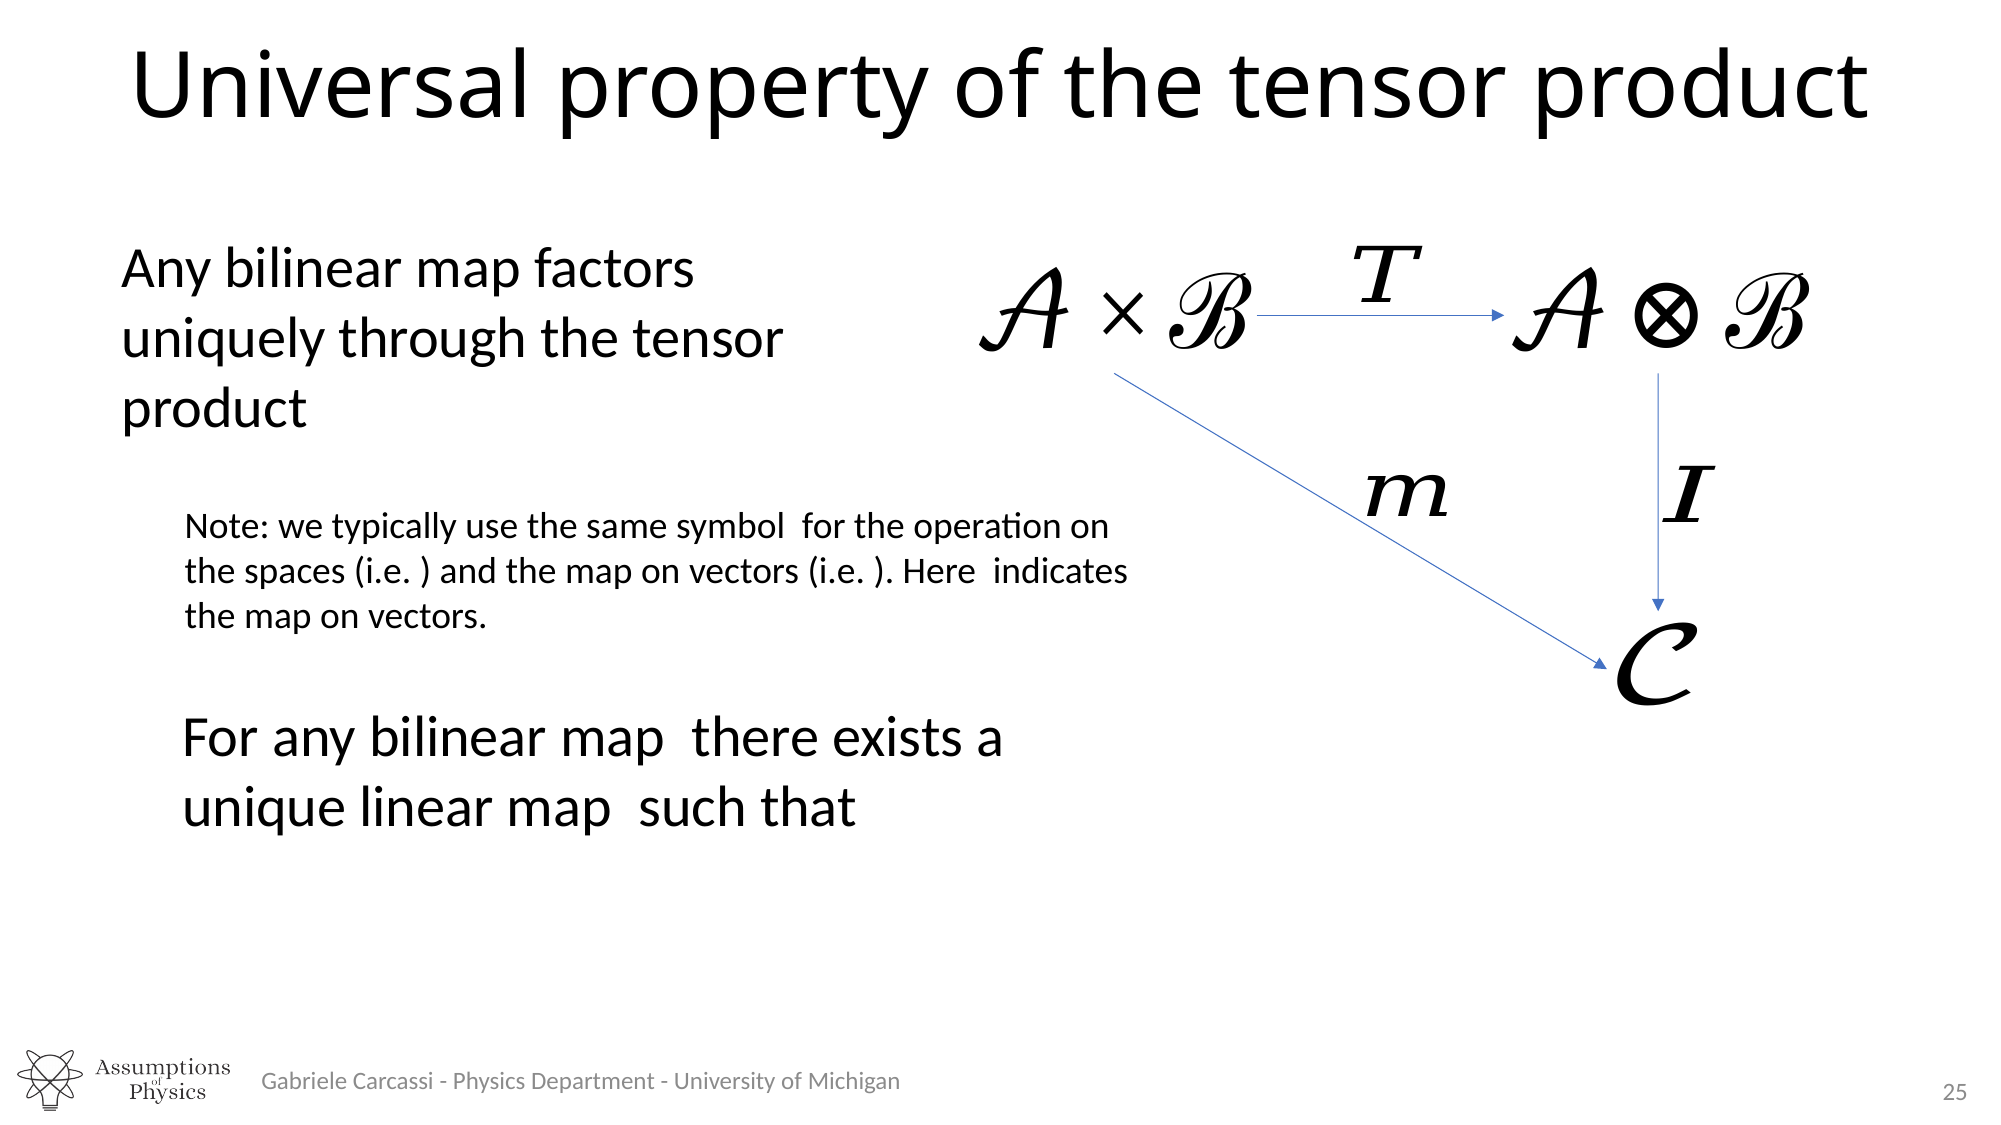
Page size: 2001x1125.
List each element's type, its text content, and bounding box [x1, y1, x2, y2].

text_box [1114, 373, 1607, 670]
title Universal property of the tensor product [17, 13, 1983, 162]
picture [95, 1058, 230, 1104]
picture [17, 1050, 83, 1111]
footer Gabriele Carcassi - Physics Department - University of Michigan [246, 1049, 1226, 1110]
text_box Any bilinear map factors uniquely through the tensor product [107, 222, 843, 447]
slide_number 25 [1891, 1072, 1983, 1110]
